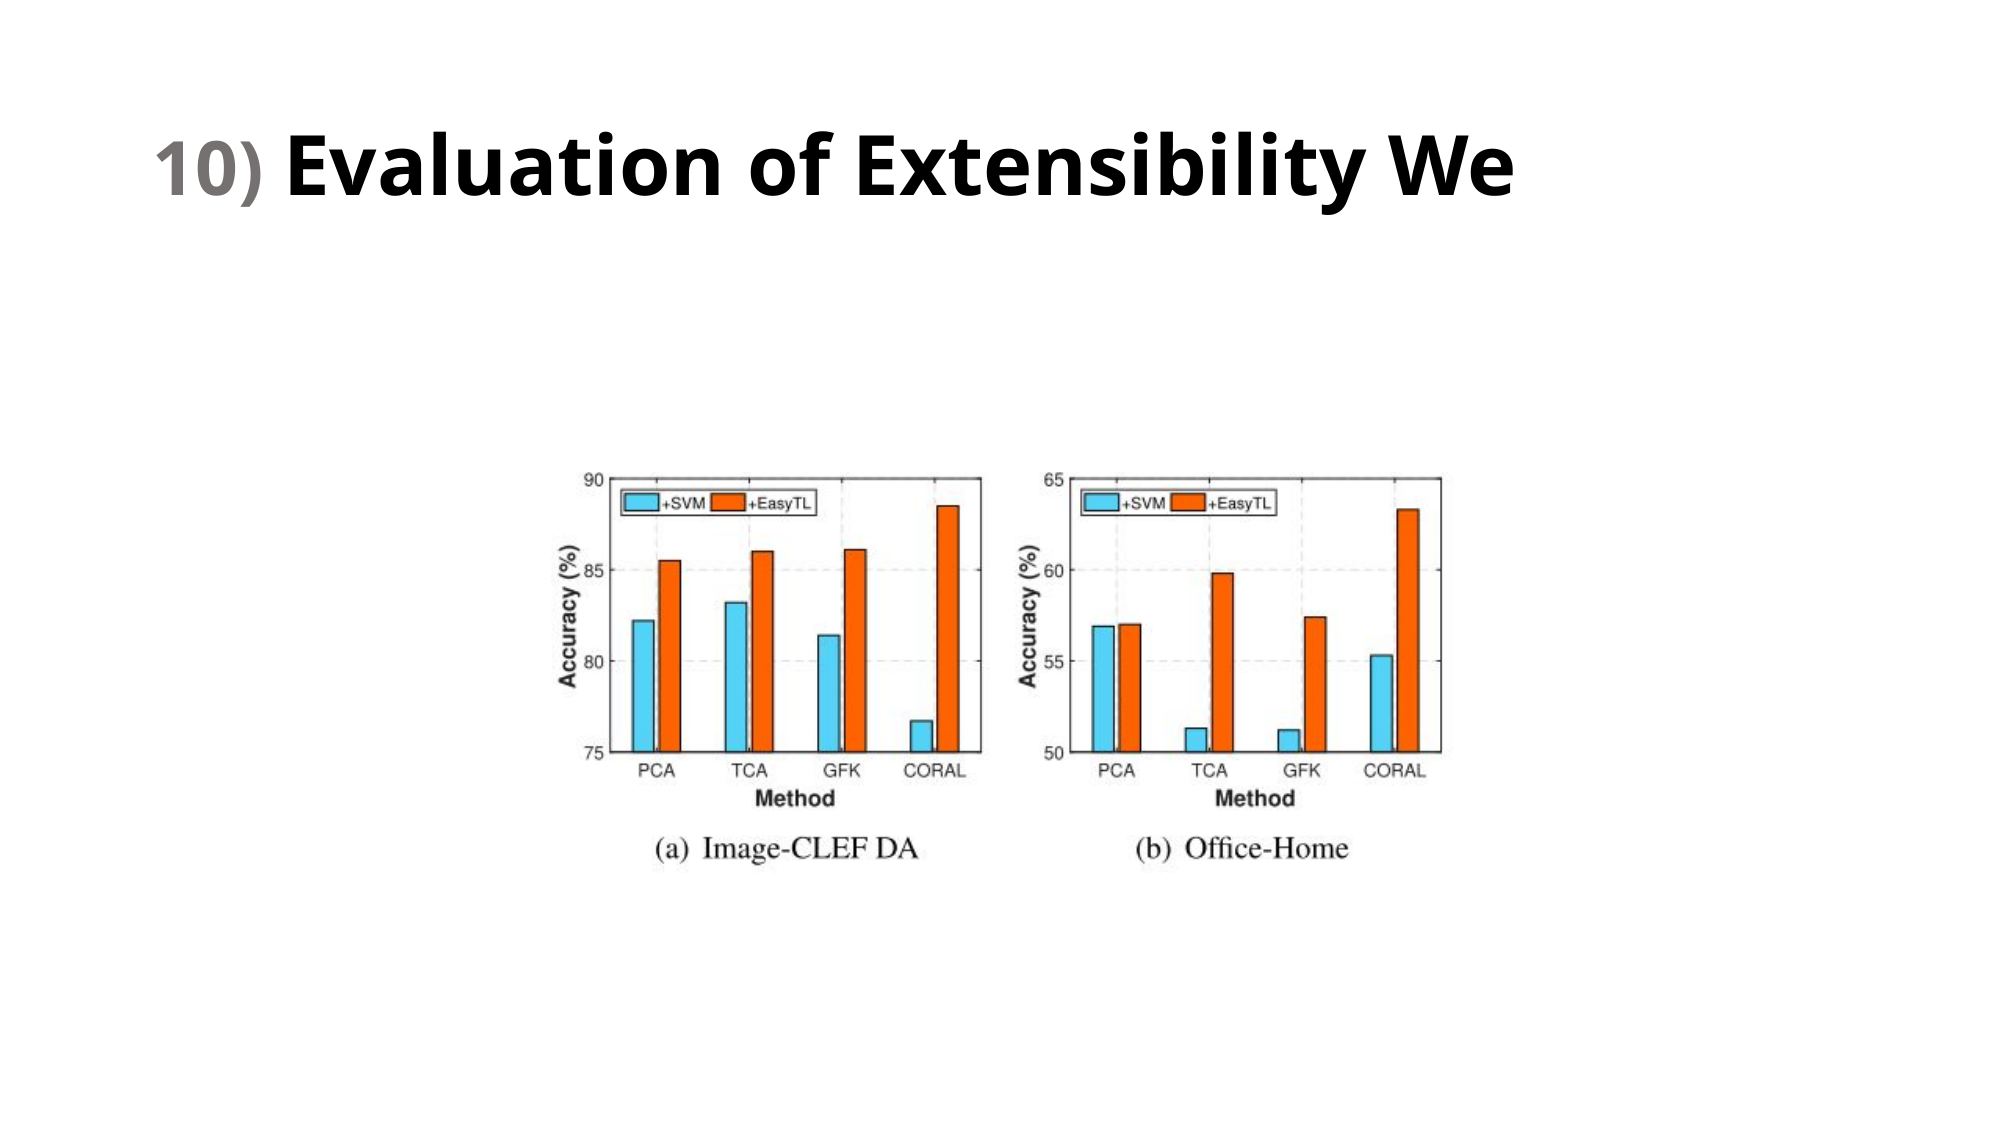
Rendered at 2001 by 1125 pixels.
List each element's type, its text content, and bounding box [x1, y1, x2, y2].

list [514, 435, 1486, 878]
title 10) Evaluation of Extensibility We [137, 59, 1863, 278]
